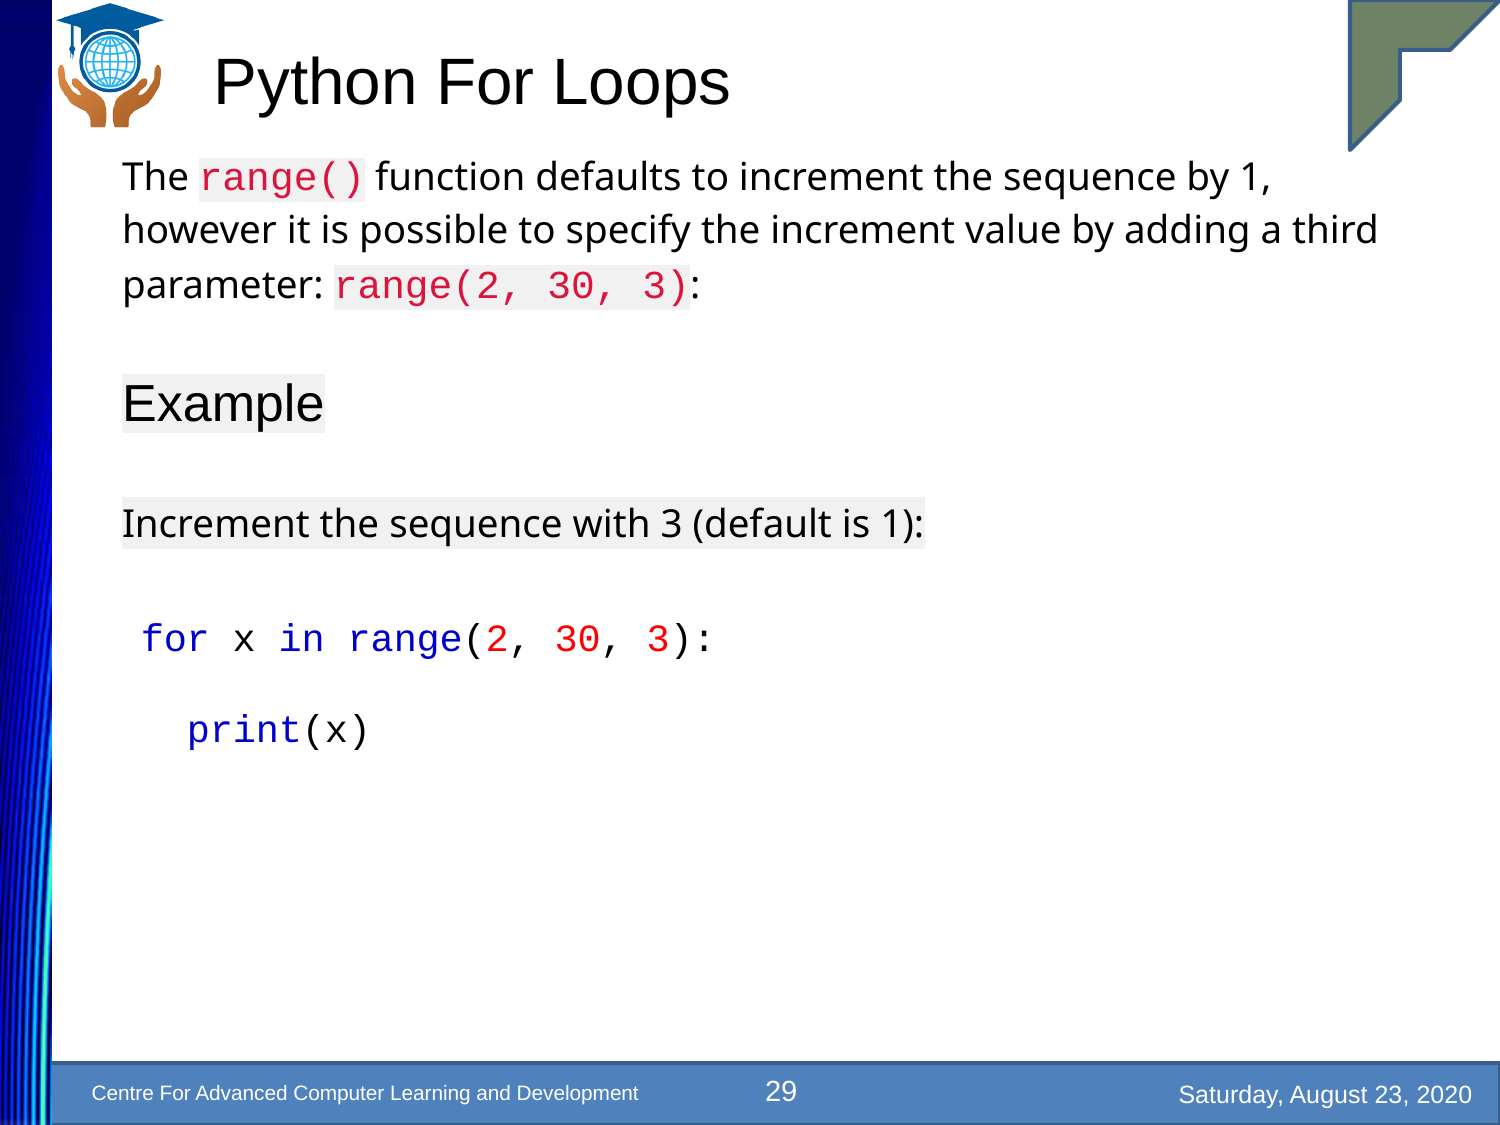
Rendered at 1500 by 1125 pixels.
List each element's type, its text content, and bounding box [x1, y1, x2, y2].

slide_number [1163, 1071, 1500, 1125]
slide_number 29 [750, 1064, 838, 1125]
title Python For Loops [198, 32, 1326, 113]
text_box The range() function defaults to increment the sequence by 1, however it is possible to specify the increment value by adding a third parameter: range(2, 30, 3): Example Increment the sequence with 3 (default is 1): for x in range(2, 30, 3): print(x) [107, 136, 1450, 978]
picture [0, 0, 219, 1125]
